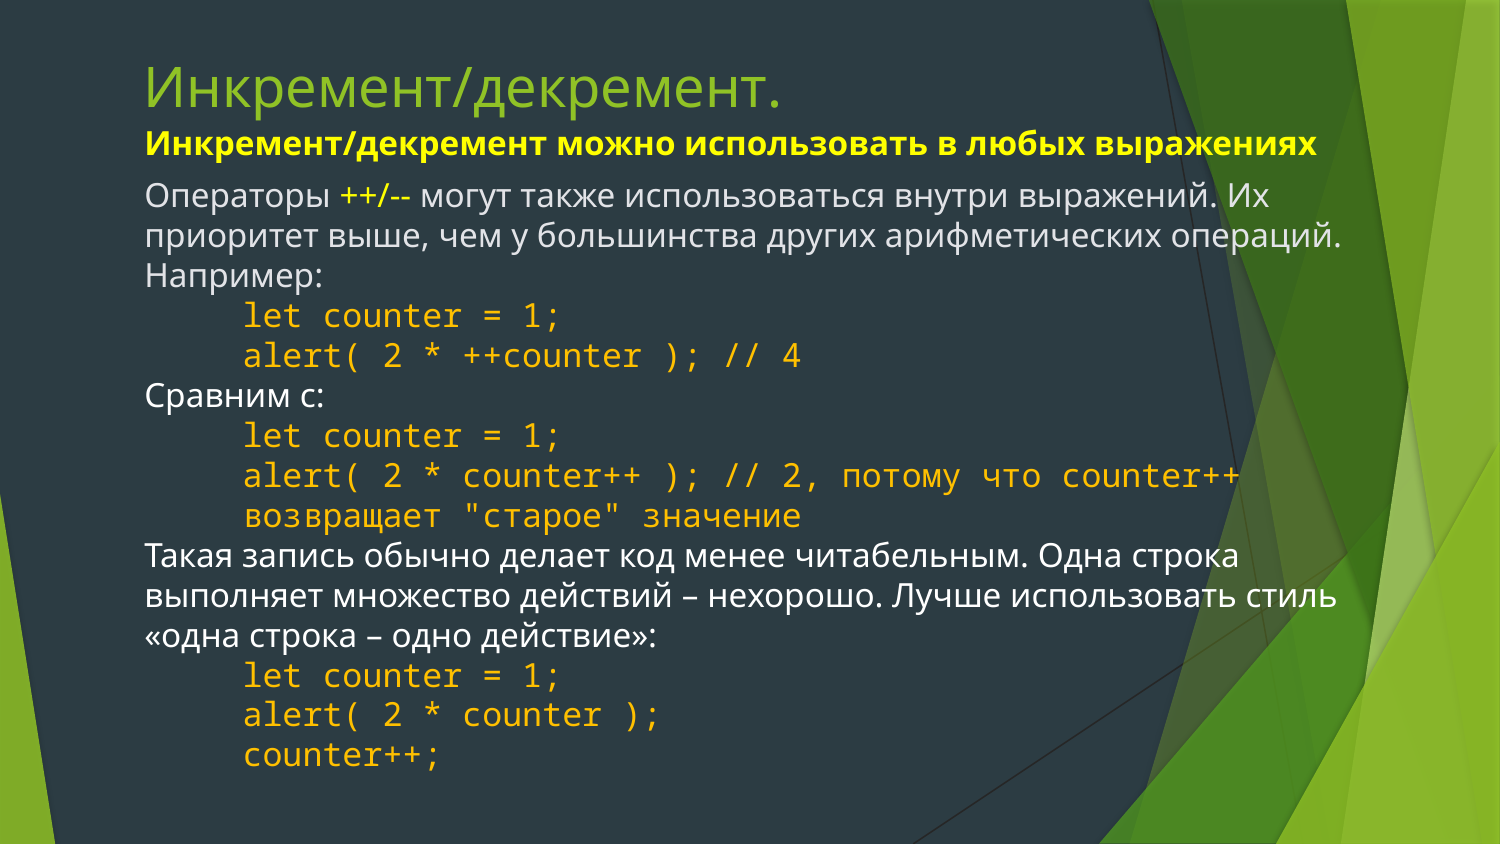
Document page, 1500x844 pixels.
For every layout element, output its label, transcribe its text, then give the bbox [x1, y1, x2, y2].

text_box Инкремент/декремент можно использовать в любых выражениях Операторы ++/-- могут также использоваться внутри выражений. Их приоритет выше, чем у большинства других арифметических операций. Например: let counter = 1; alert( 2 * ++counter ); // 4 Сравним с: let counter = 1; alert( 2 * counter++ ); // 2, потому что counter++ возвращает "старое" значение Такая запись обычно делает код менее читабельным. Одна строка выполняет множество действий – нехорошо. Лучше использовать стиль «одна строка – одно действие»: let counter = 1; alert( 2 * counter ); counter++; [129, 114, 1424, 777]
title Инкремент/декремент. [128, 43, 845, 127]
